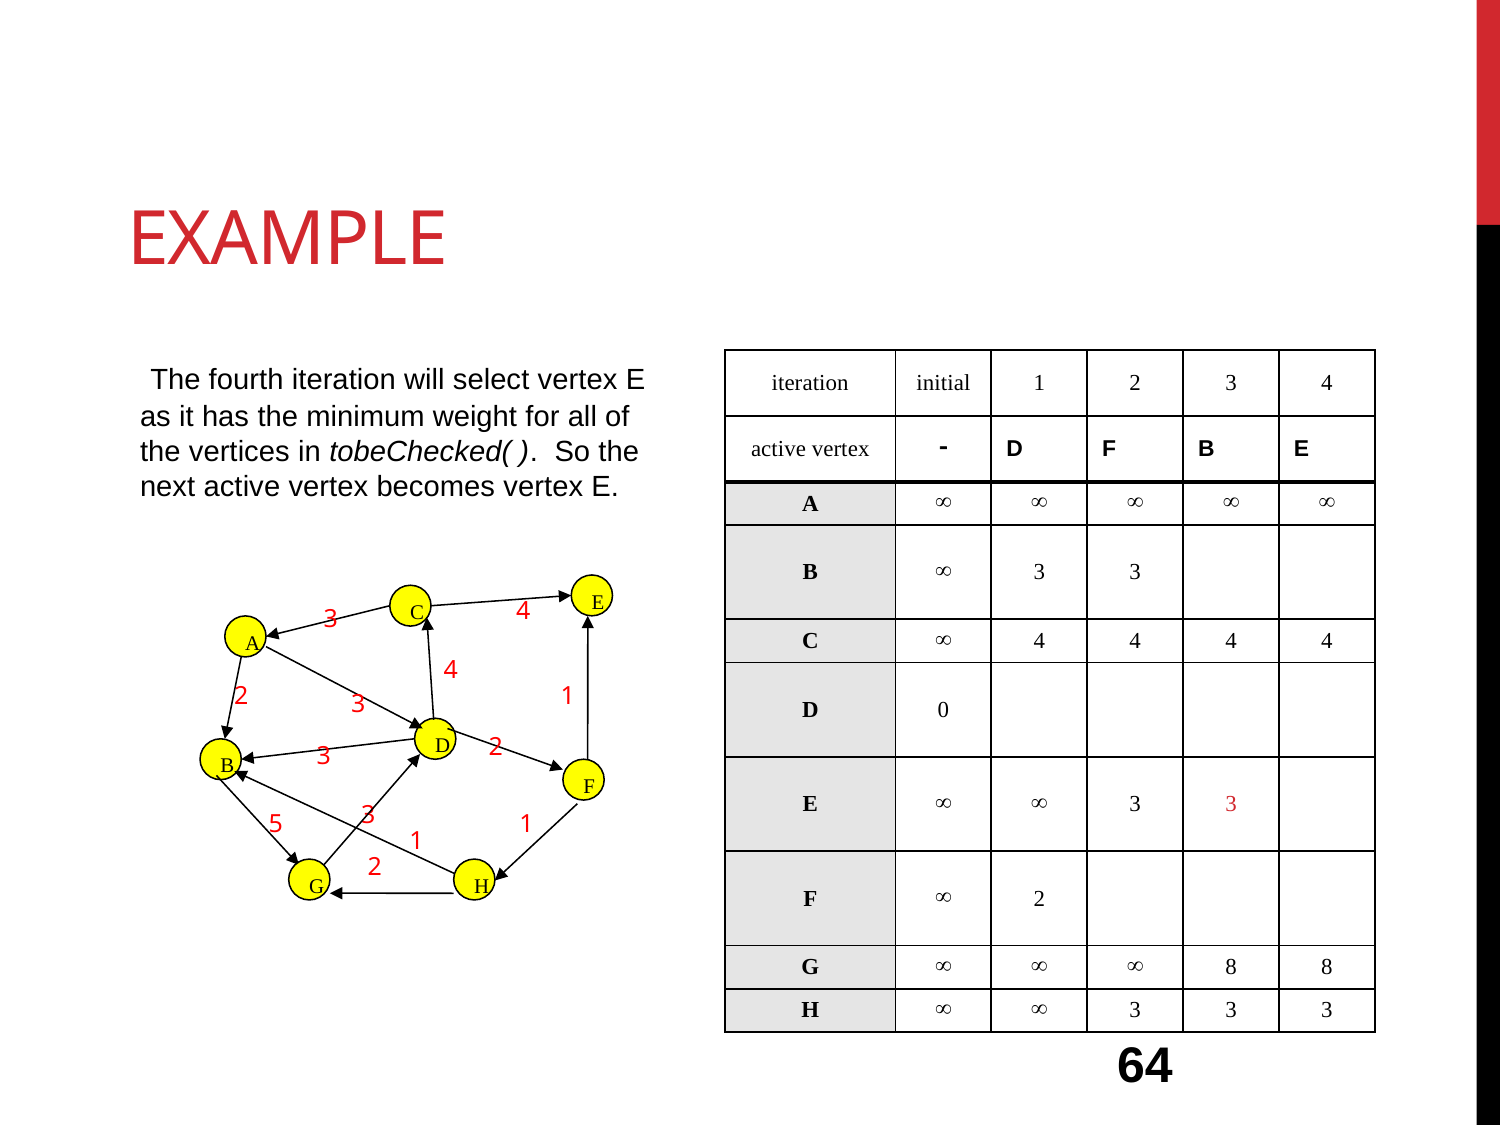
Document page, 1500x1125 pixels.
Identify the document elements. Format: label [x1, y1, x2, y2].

title [112, 24, 1240, 288]
table_cell [1280, 852, 1374, 945]
table_cell [1184, 526, 1278, 618]
table_cell [896, 758, 990, 850]
table_cell [1184, 484, 1278, 524]
table_cell [1088, 758, 1182, 850]
table_cell [726, 852, 895, 945]
table_cell [896, 990, 990, 1031]
table_cell [1280, 526, 1374, 618]
table_cell [992, 663, 1086, 756]
table_header [726, 351, 895, 415]
table_header [1184, 351, 1278, 415]
table_cell [1280, 946, 1374, 988]
table_cell [992, 417, 1086, 480]
table_cell [1184, 663, 1278, 756]
table_cell [1184, 758, 1278, 850]
table_cell [1280, 484, 1374, 524]
table_cell [1280, 663, 1374, 756]
table_cell [726, 484, 895, 524]
table_cell [992, 526, 1086, 618]
table_cell [1088, 484, 1182, 524]
text_box [199, 574, 613, 901]
table_cell [992, 620, 1086, 662]
table_cell [1184, 990, 1278, 1025]
table_cell [1088, 526, 1182, 618]
table_cell [726, 417, 895, 480]
table_cell [1088, 620, 1182, 662]
table_cell [1088, 417, 1182, 480]
table_cell [992, 758, 1086, 850]
table_cell [1280, 620, 1374, 662]
slide_number [1102, 1025, 1415, 1100]
table_cell [992, 852, 1086, 945]
table_cell [1088, 990, 1182, 1031]
table_cell [1280, 417, 1374, 480]
table_cell [726, 990, 895, 1031]
table_cell [1280, 758, 1374, 850]
table_header [1280, 351, 1374, 415]
table_cell [896, 663, 990, 756]
table_cell [992, 484, 1086, 524]
table_cell [726, 620, 895, 662]
table_cell [1088, 663, 1182, 756]
table_cell [896, 852, 990, 945]
table_cell [726, 758, 895, 850]
table_cell [1088, 852, 1182, 945]
table_cell [896, 620, 990, 662]
table_header [896, 351, 990, 415]
table_cell [726, 526, 895, 618]
table_cell [992, 946, 1086, 988]
table_header [992, 351, 1086, 415]
text_box [124, 299, 663, 510]
table_cell [726, 946, 895, 988]
table_cell [1184, 946, 1278, 988]
table_header [1088, 351, 1182, 415]
table_cell [1184, 417, 1278, 480]
table_cell [896, 484, 990, 524]
table_cell [1088, 946, 1182, 988]
table_cell [896, 417, 990, 480]
table_cell [1184, 620, 1278, 662]
table_cell [992, 990, 1086, 1031]
table_cell [896, 526, 990, 618]
table_cell [726, 663, 895, 756]
table_cell [896, 946, 990, 988]
table_cell [1280, 990, 1374, 1025]
table_cell [1184, 852, 1278, 945]
